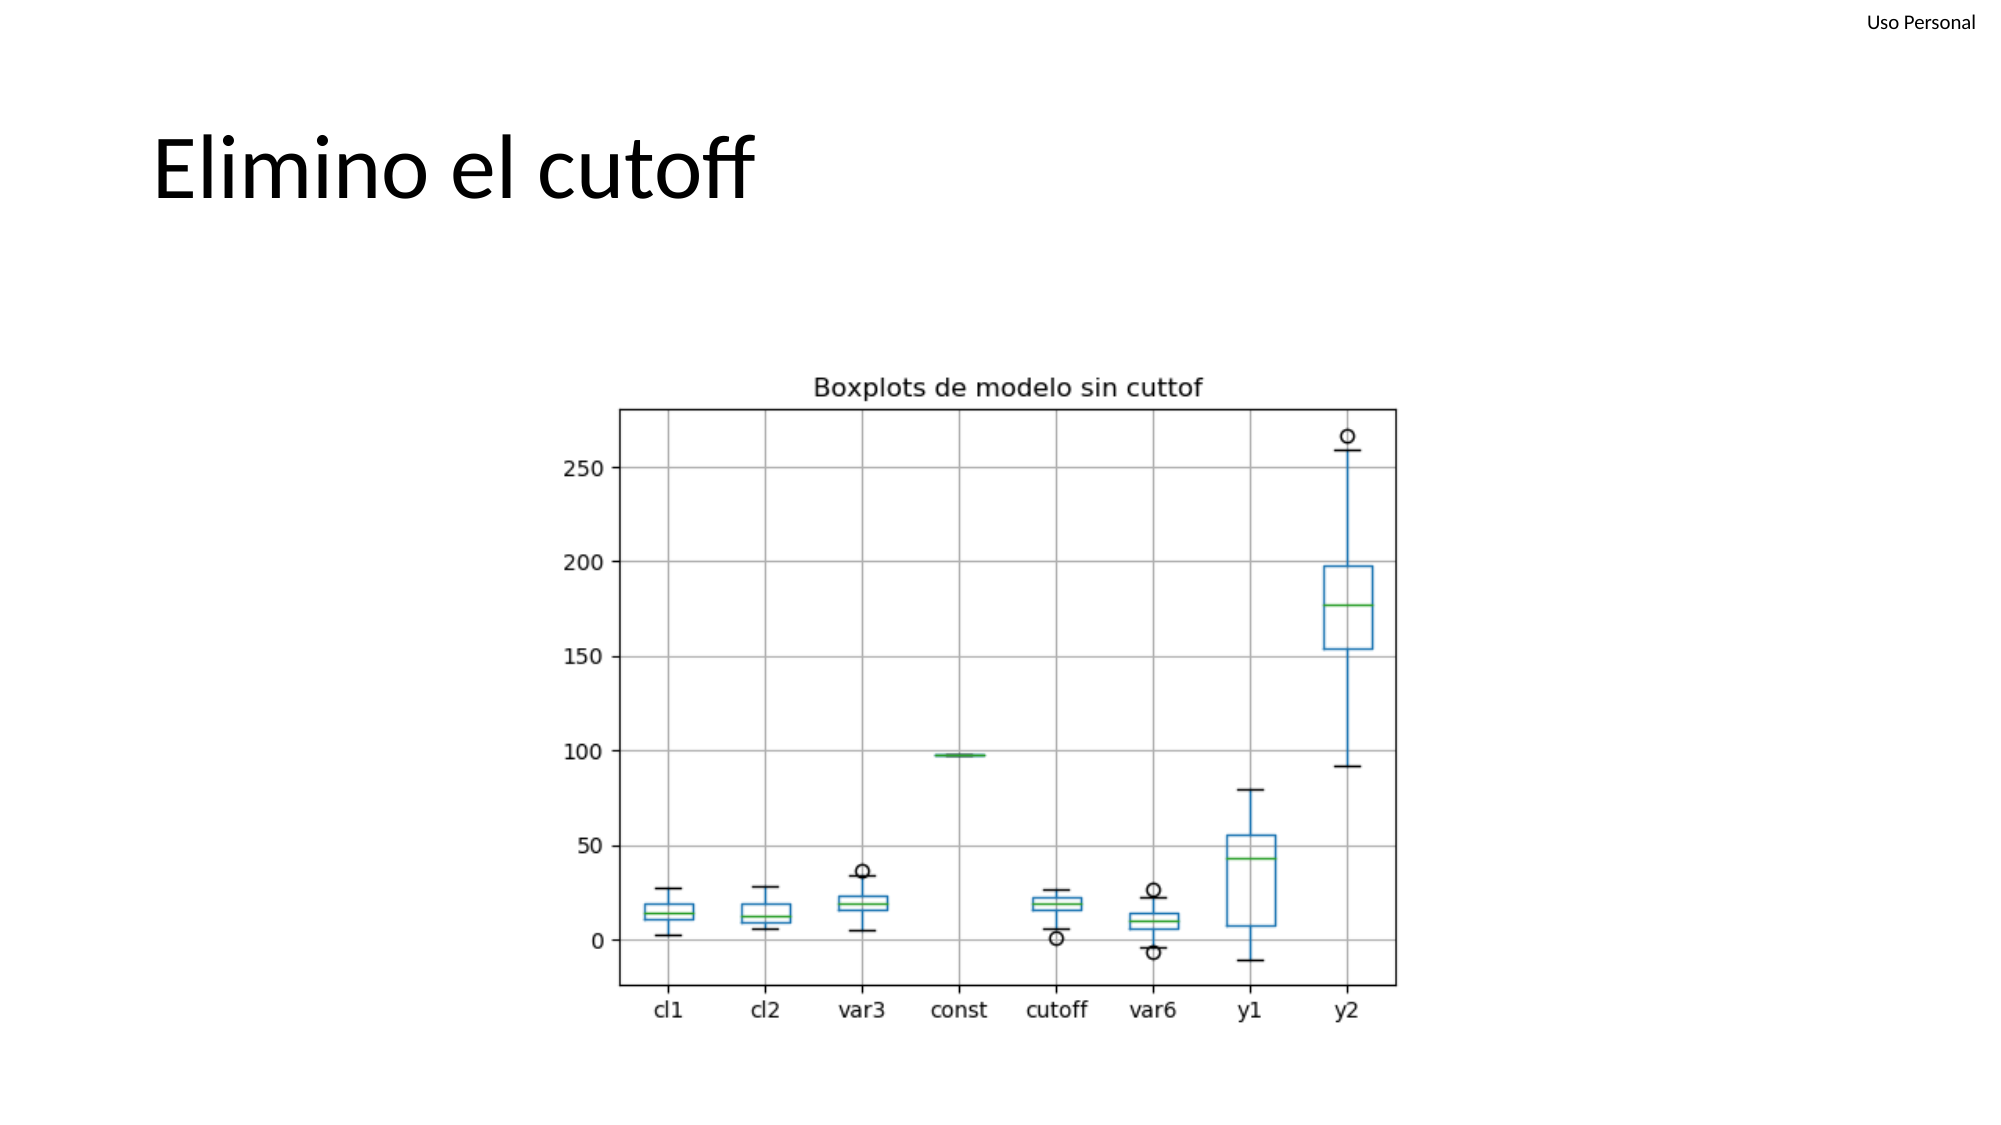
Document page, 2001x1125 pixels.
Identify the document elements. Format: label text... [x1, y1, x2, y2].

title Elimino el cutoff [137, 59, 1863, 278]
picture [524, 356, 1430, 1046]
